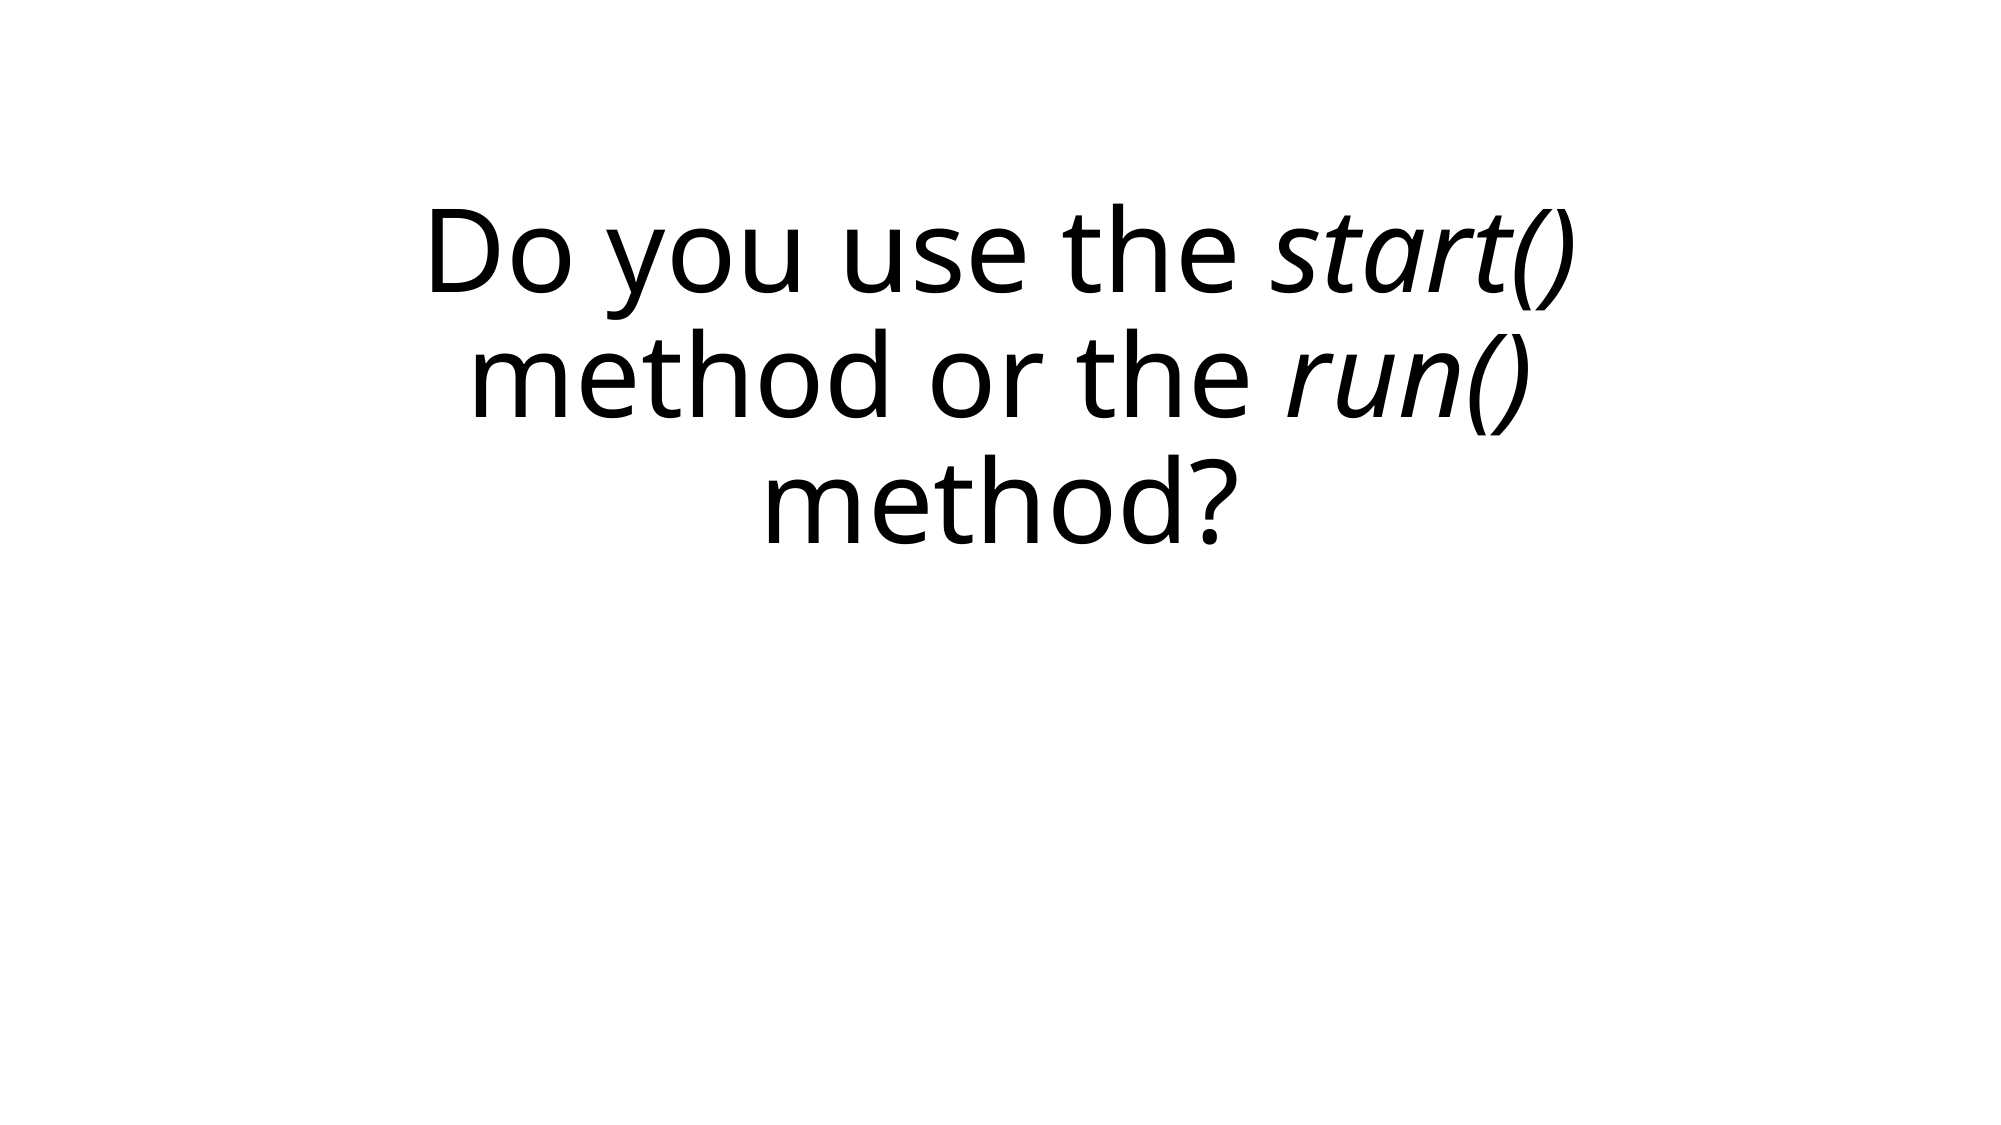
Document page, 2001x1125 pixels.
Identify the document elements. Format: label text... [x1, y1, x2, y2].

title Do you use the start() method or the run() method? [249, 184, 1750, 576]
